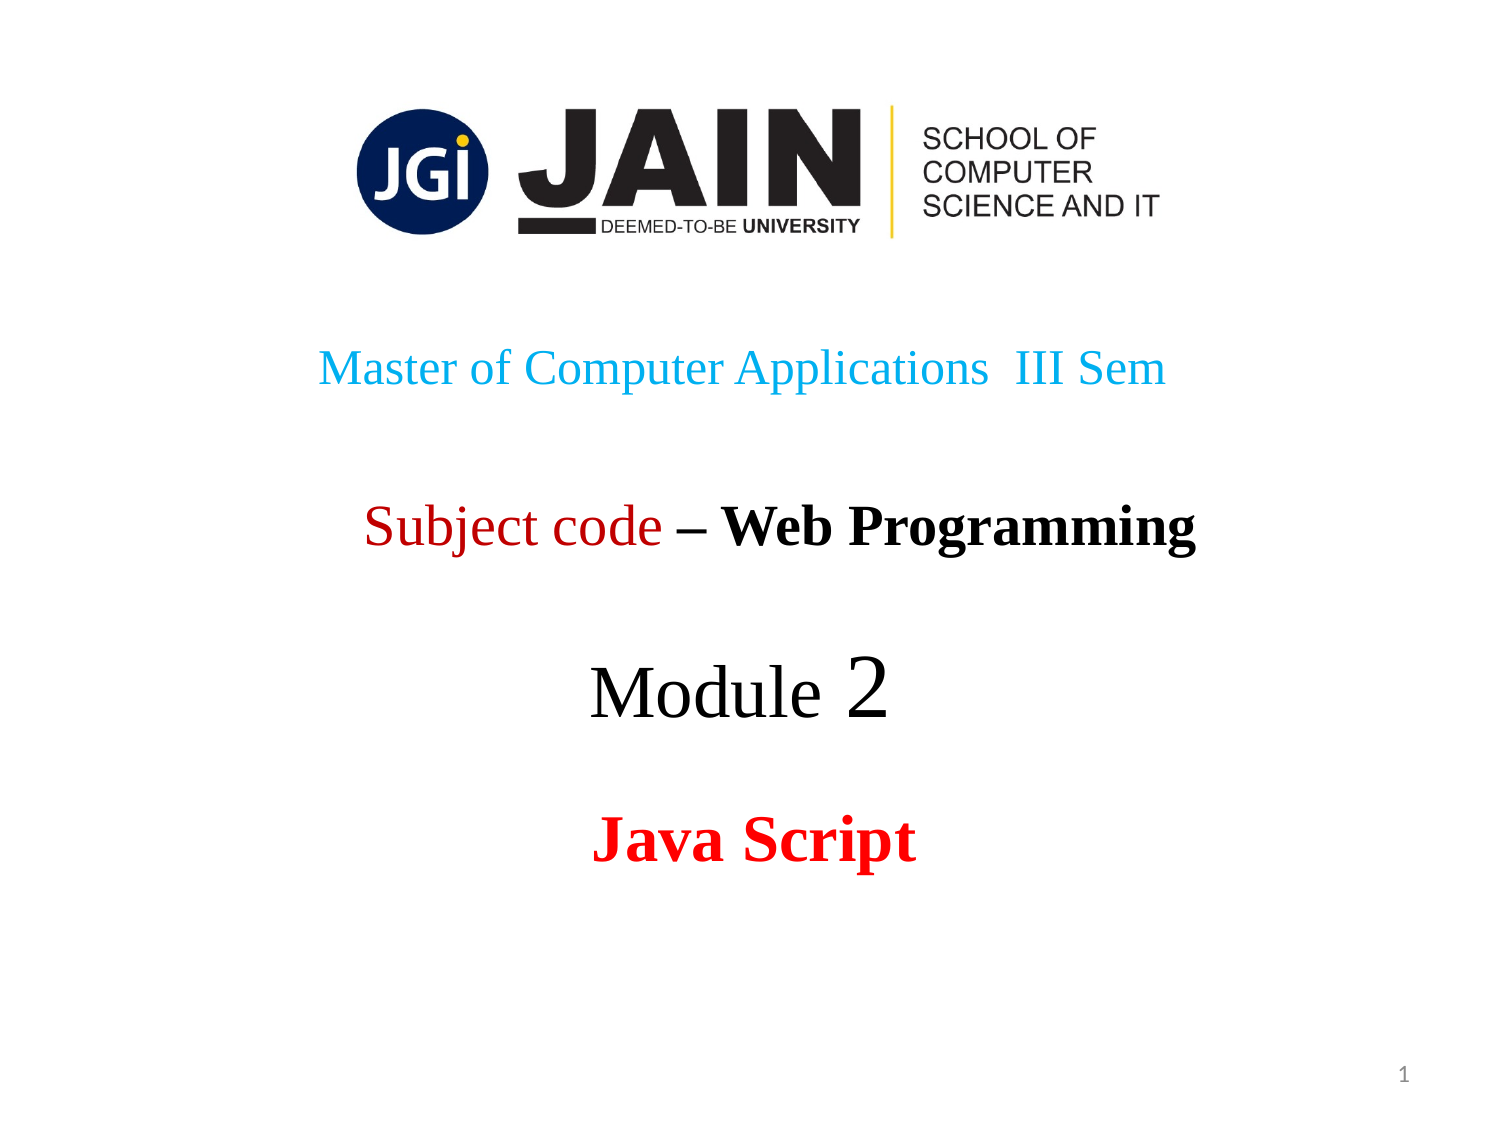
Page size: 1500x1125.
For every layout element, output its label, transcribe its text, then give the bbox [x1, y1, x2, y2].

subtitle Java Script [372, 787, 1136, 913]
text_box Subject code – Web Programming [348, 479, 1212, 564]
picture [344, 91, 1183, 252]
title Module 2 [387, 612, 1093, 750]
slide_number 1 [1074, 1042, 1425, 1103]
text_box Master of Computer Applications III Sem [303, 327, 1182, 402]
